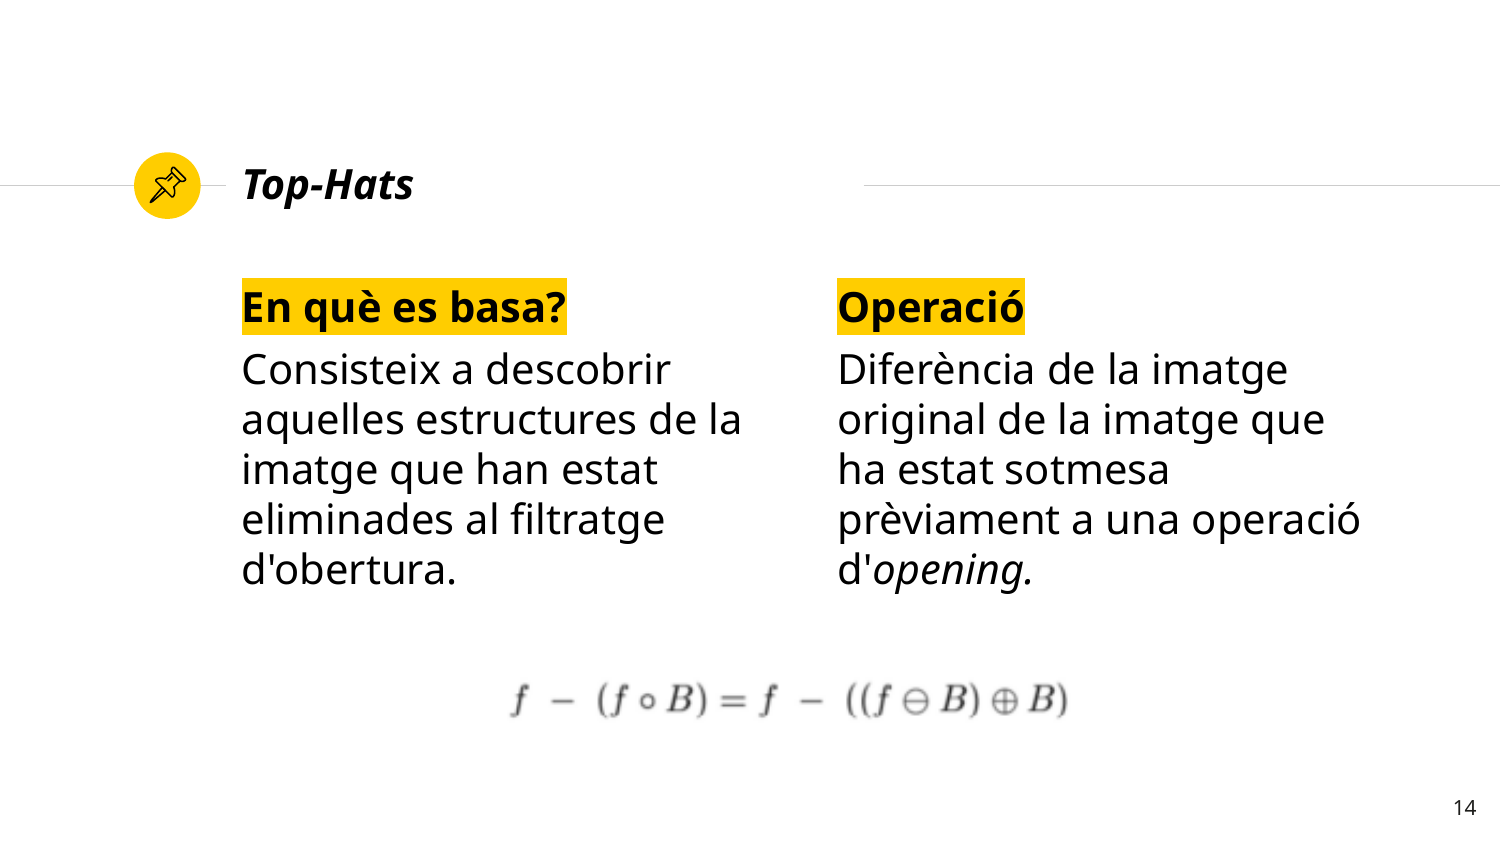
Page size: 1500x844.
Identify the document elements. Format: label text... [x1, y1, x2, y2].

list En què es basa? Consisteix a descobrir aquelles estructures de la imatge que han estat eliminades al filtratge d'obertura. [226, 265, 789, 622]
title Top-Hats [226, 146, 863, 219]
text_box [150, 166, 186, 203]
slide_number ‹#› [1401, 779, 1492, 844]
list Operació Diferència de la imatge original de la imatge que ha estat sotmesa prèviament a una operació d'opening. [822, 265, 1385, 607]
picture [485, 653, 1100, 744]
